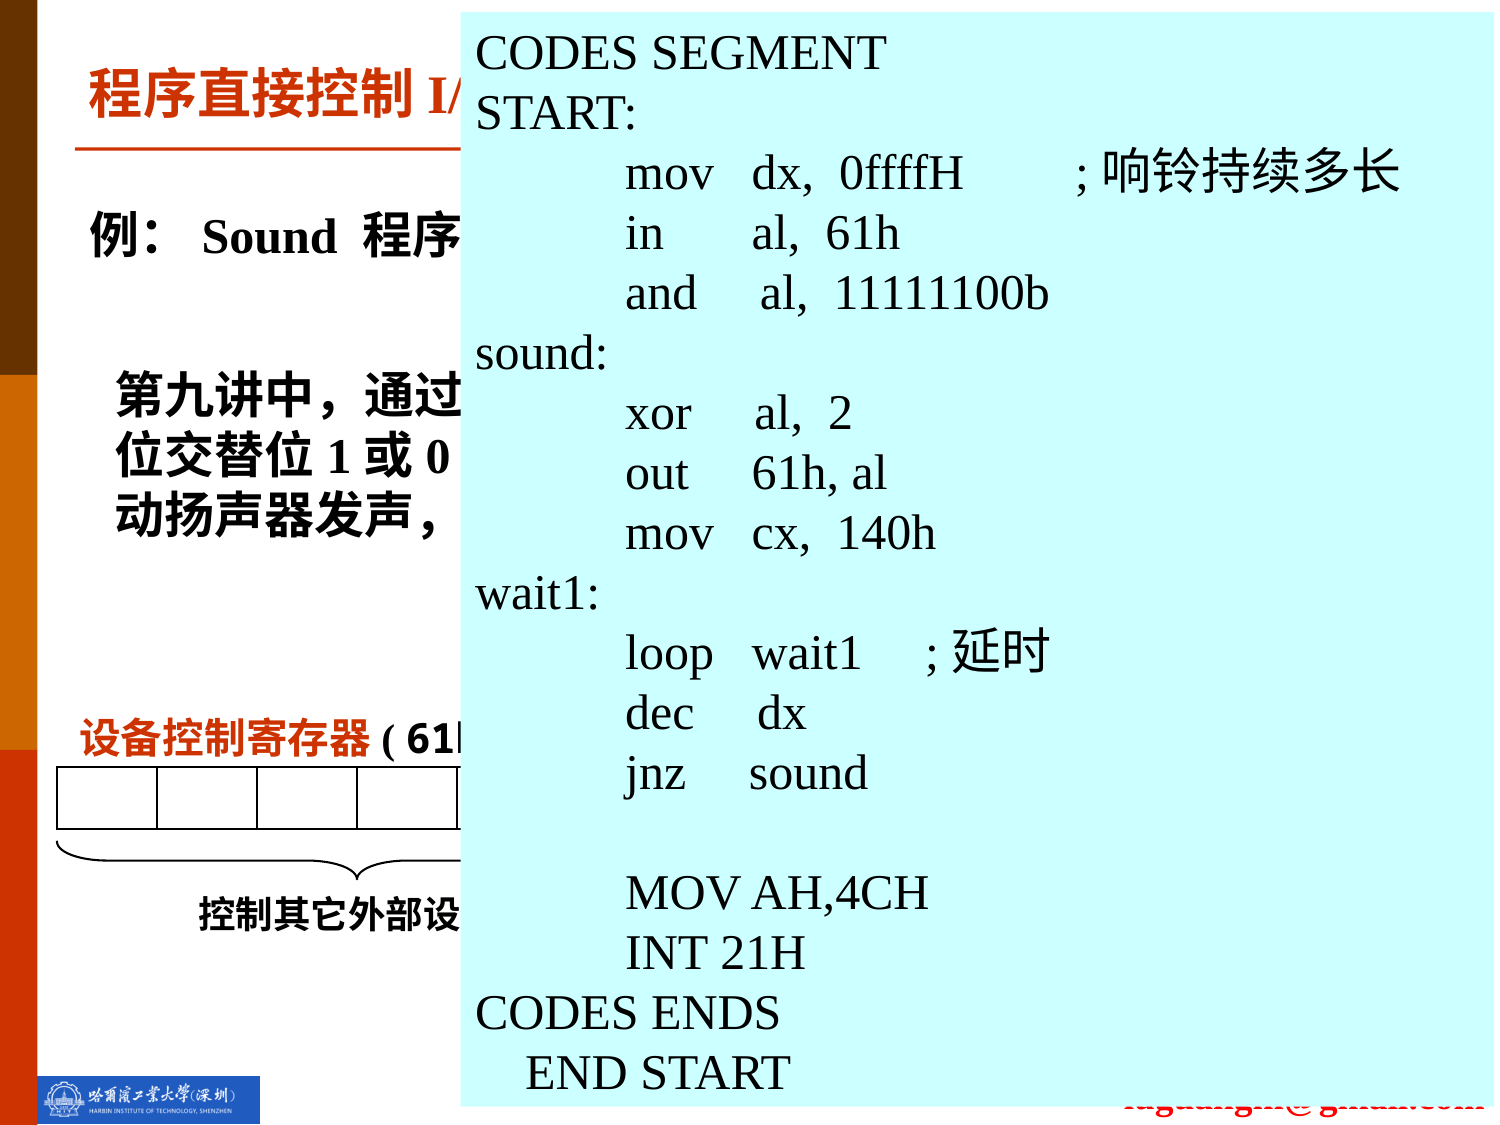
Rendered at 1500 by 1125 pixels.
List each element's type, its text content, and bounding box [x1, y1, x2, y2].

text_box 例：Sound 程序 [75, 196, 460, 271]
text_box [56, 703, 1170, 1055]
text_box 第九讲中，通过控制8255A的设备控制寄存器61H的PB1位交替位1或0，以产生一个脉冲电流，经过放大器后推动扬声器发声，这种控制发声的方式称为位触发方式。 [99, 355, 460, 551]
picture [37, 1076, 260, 1124]
text_box 程序直接控制I/O方式 [74, 52, 460, 132]
text_box [99, 132, 460, 175]
text_box CODES SEGMENT START: mov dx, 0ffffH ;响铃持续多长 in al, 61h and al, 11111100b sound: xor al, 2 out 61h, al mov cx, 140h wait1: loop wait1 ;延时 dec dx jnz sound MOV AH,4CH INT 21H CODES ENDS END START [460, 11, 1495, 1107]
